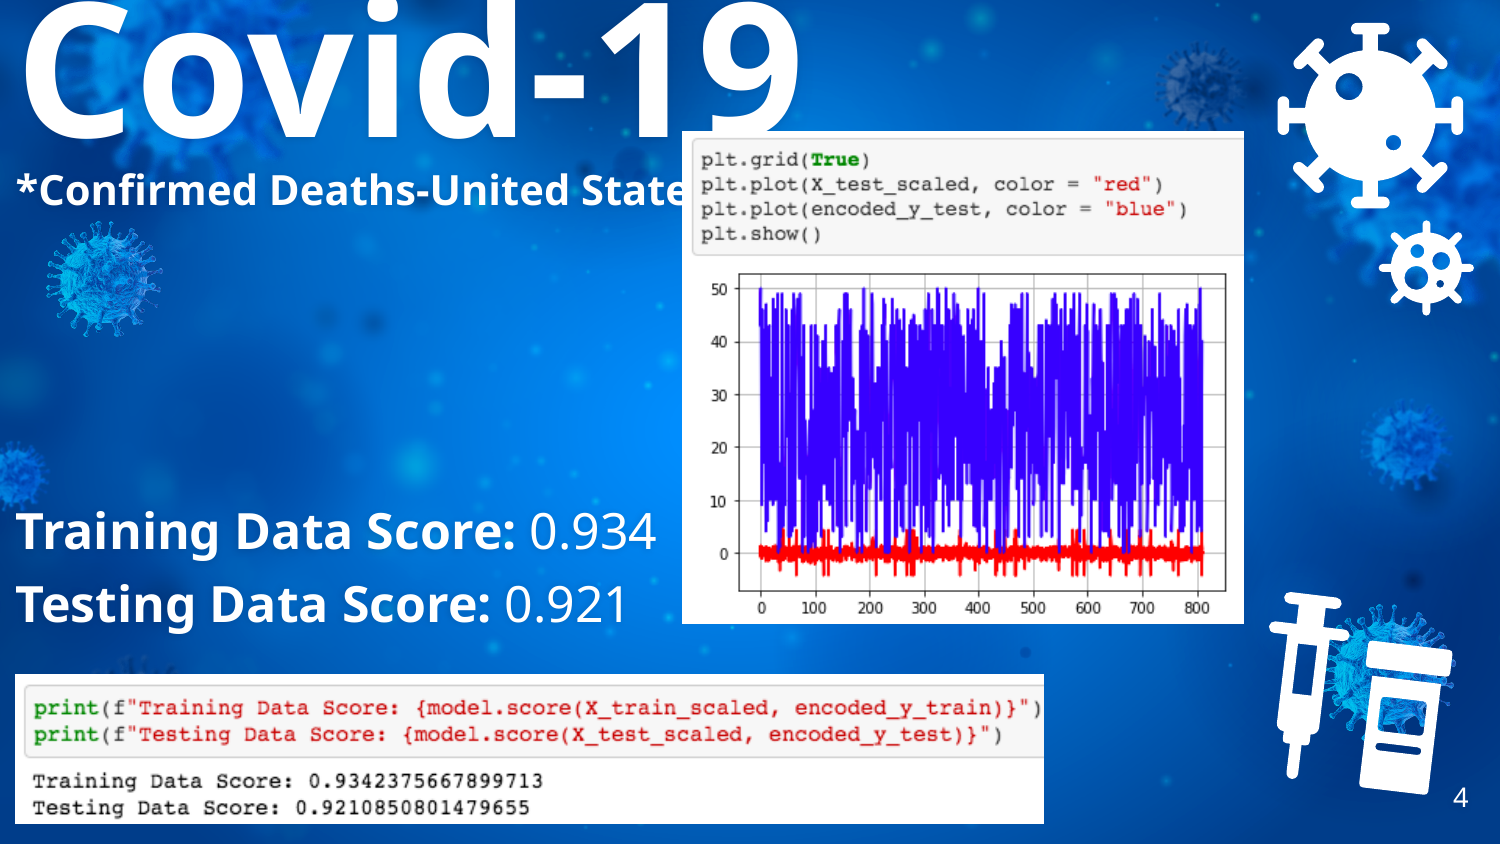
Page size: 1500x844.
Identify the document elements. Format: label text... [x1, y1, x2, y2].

text_box Training Data Score: 0.934 Testing Data Score: 0.921 [15, 499, 676, 625]
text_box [1261, 600, 1448, 786]
text_box [1378, 220, 1474, 316]
picture [0, 0, 1500, 844]
title Covid-19 *Confirmed Deaths-United States* [15, 96, 941, 344]
text_box [1277, 22, 1464, 209]
slide_number 4 [1378, 766, 1469, 832]
